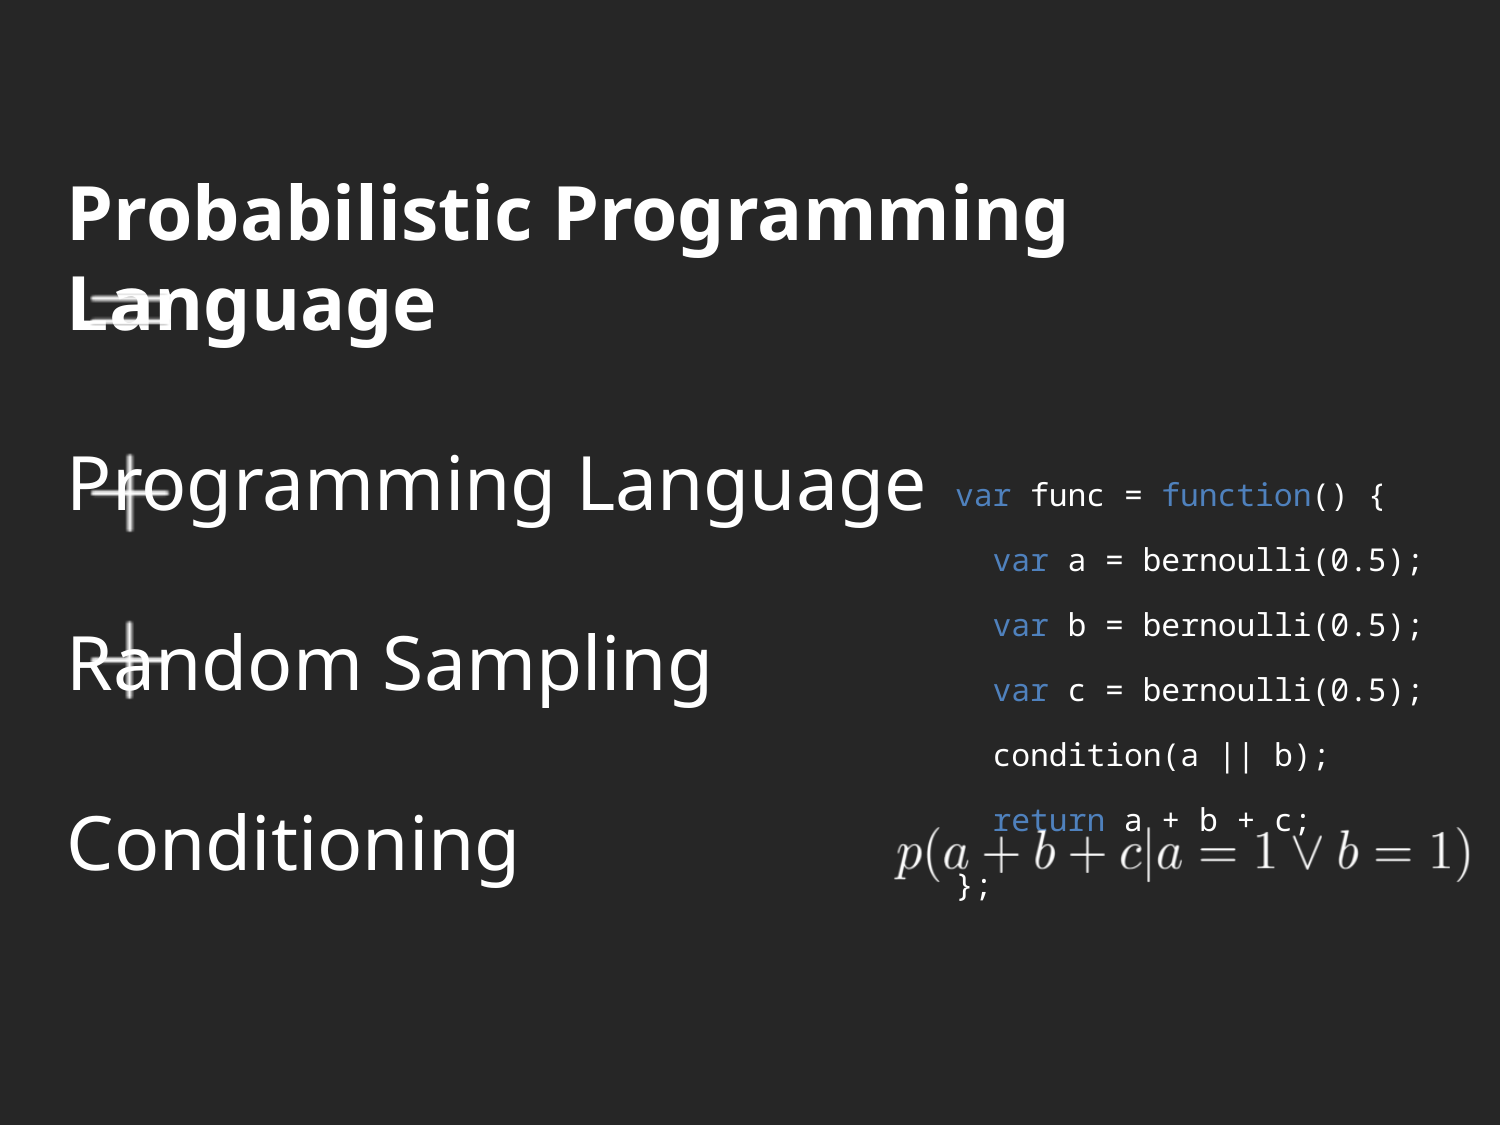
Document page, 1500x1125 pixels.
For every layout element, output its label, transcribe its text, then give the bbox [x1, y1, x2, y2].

picture [89, 285, 179, 329]
picture [89, 611, 179, 701]
picture [890, 826, 1472, 885]
picture [90, 444, 179, 534]
text_box var func = function() { var a = bernoulli(0.5); var b = bernoulli(0.5); var c = bernoulli(0.5); condition(a || b); return a + b + c; }; [940, 461, 1500, 931]
text_box Probabilistic Programming Language Programming Language Random Sampling Conditioning [51, 157, 1448, 893]
